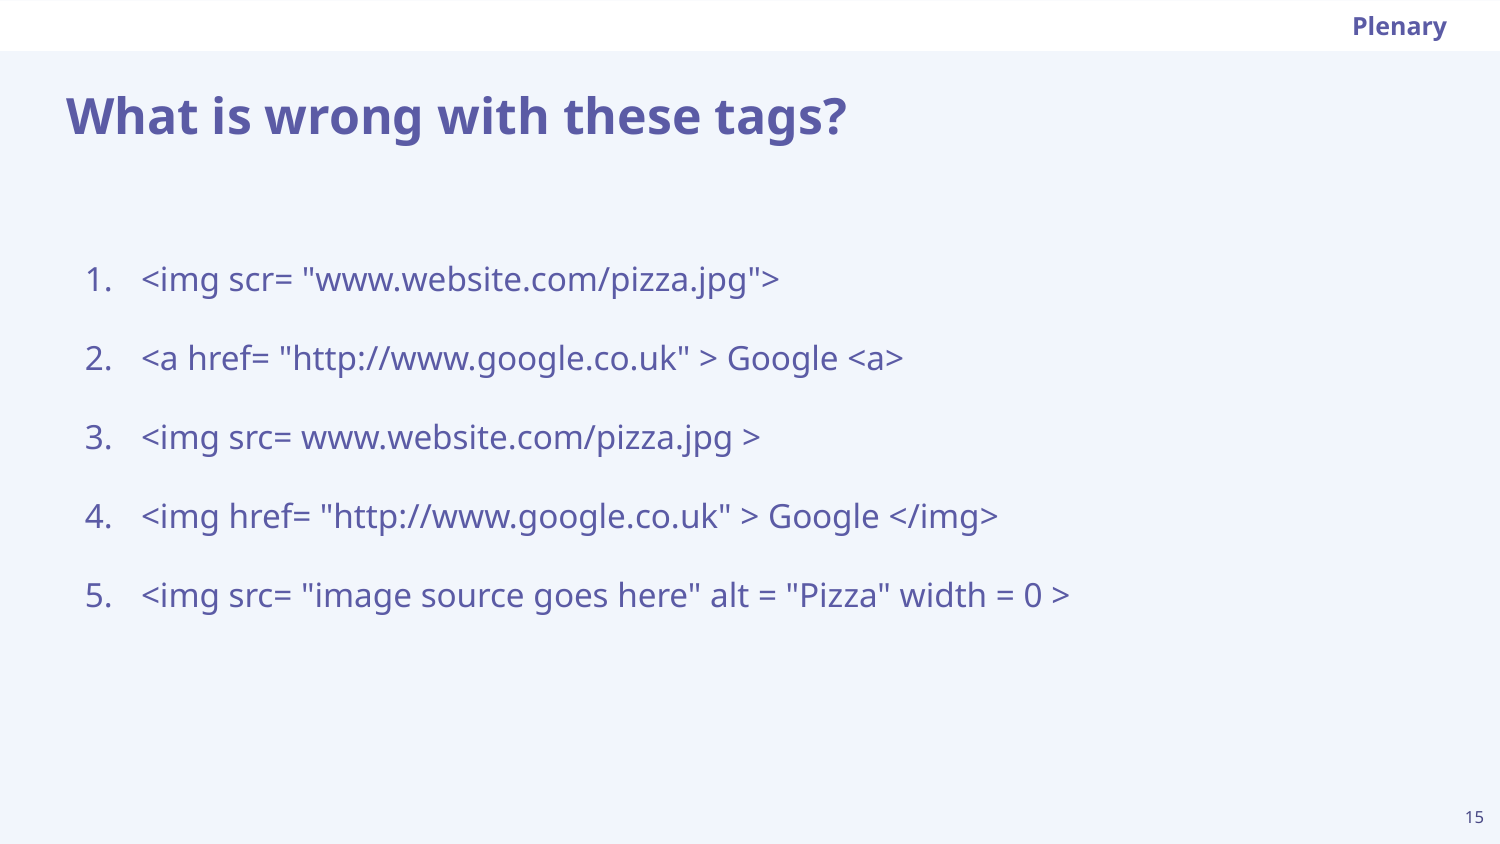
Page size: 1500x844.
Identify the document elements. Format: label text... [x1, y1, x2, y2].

list <img scr= "www.website.com/pizza.jpg"> <a href= "http://www.google.co.uk" > Google <a> <img src= www.website.com/pizza.jpg > <img href= "http://www.google.co.uk" > Google </img> <img src= "image source goes here" alt = "Pizza" width = 0 > [51, 191, 1430, 793]
title What is wrong with these tags? [51, 52, 1449, 167]
slide_number ‹#› [1448, 792, 1500, 844]
subtitle Plenary [862, 0, 1448, 52]
